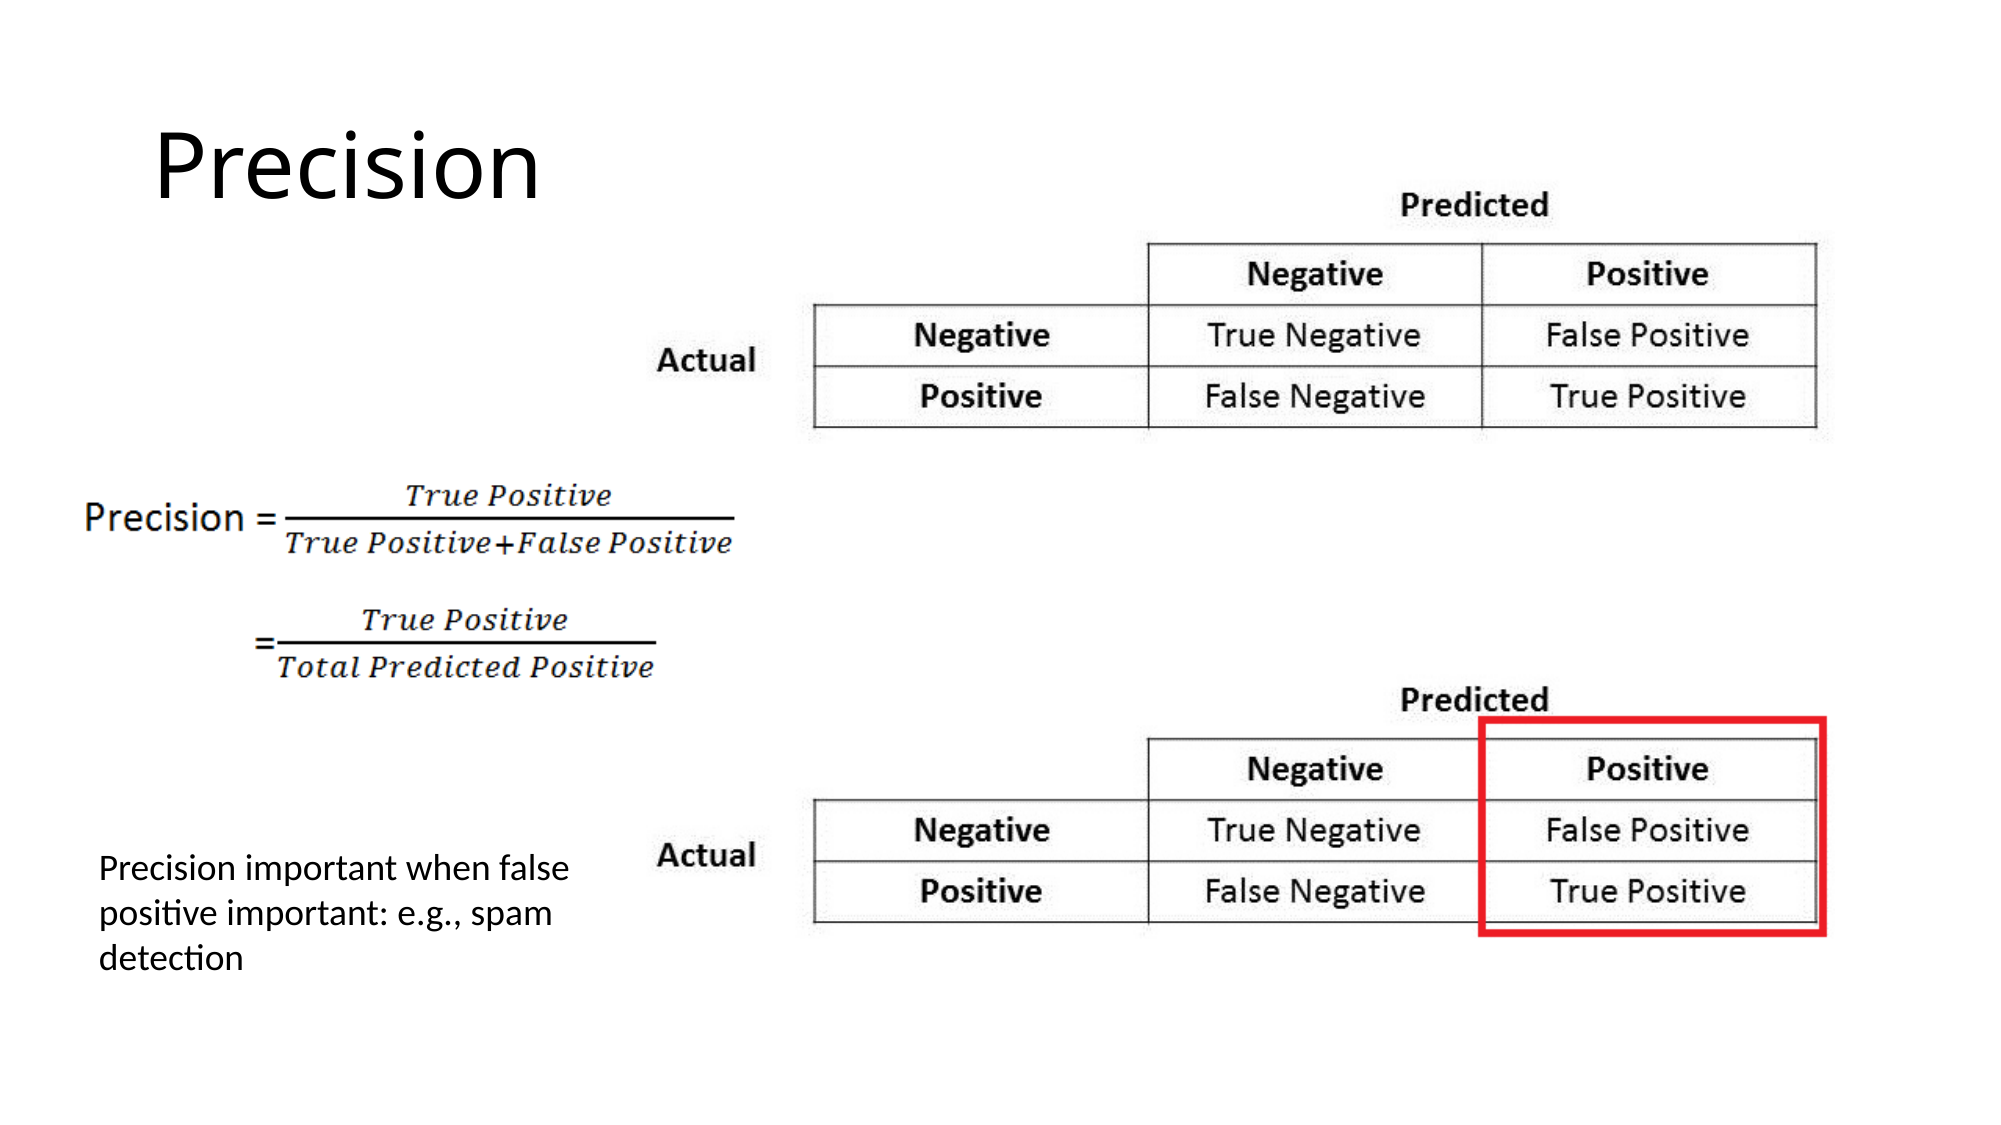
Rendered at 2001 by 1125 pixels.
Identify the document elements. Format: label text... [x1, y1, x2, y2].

title Precision [137, 59, 1863, 278]
text_box Precision important when false positive important: e.g., spam detection [84, 835, 611, 986]
picture [71, 462, 1835, 942]
picture [646, 168, 1835, 447]
